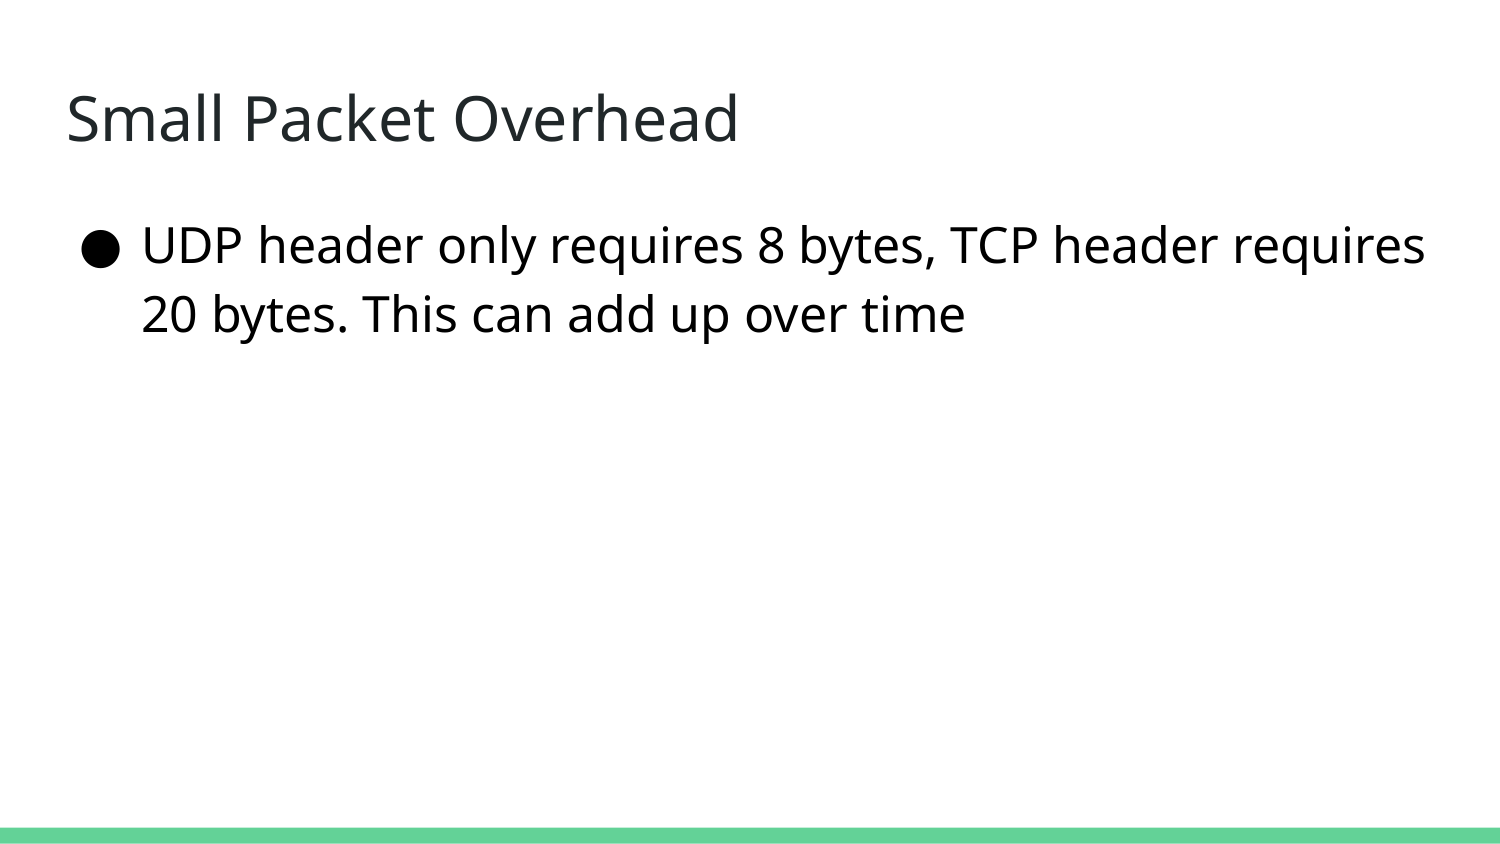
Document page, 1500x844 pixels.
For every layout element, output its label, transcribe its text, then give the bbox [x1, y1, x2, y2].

title Small Packet Overhead [51, 64, 1449, 167]
list UDP header only requires 8 bytes, TCP header requires 20 bytes. This can add up over time [51, 189, 1449, 750]
